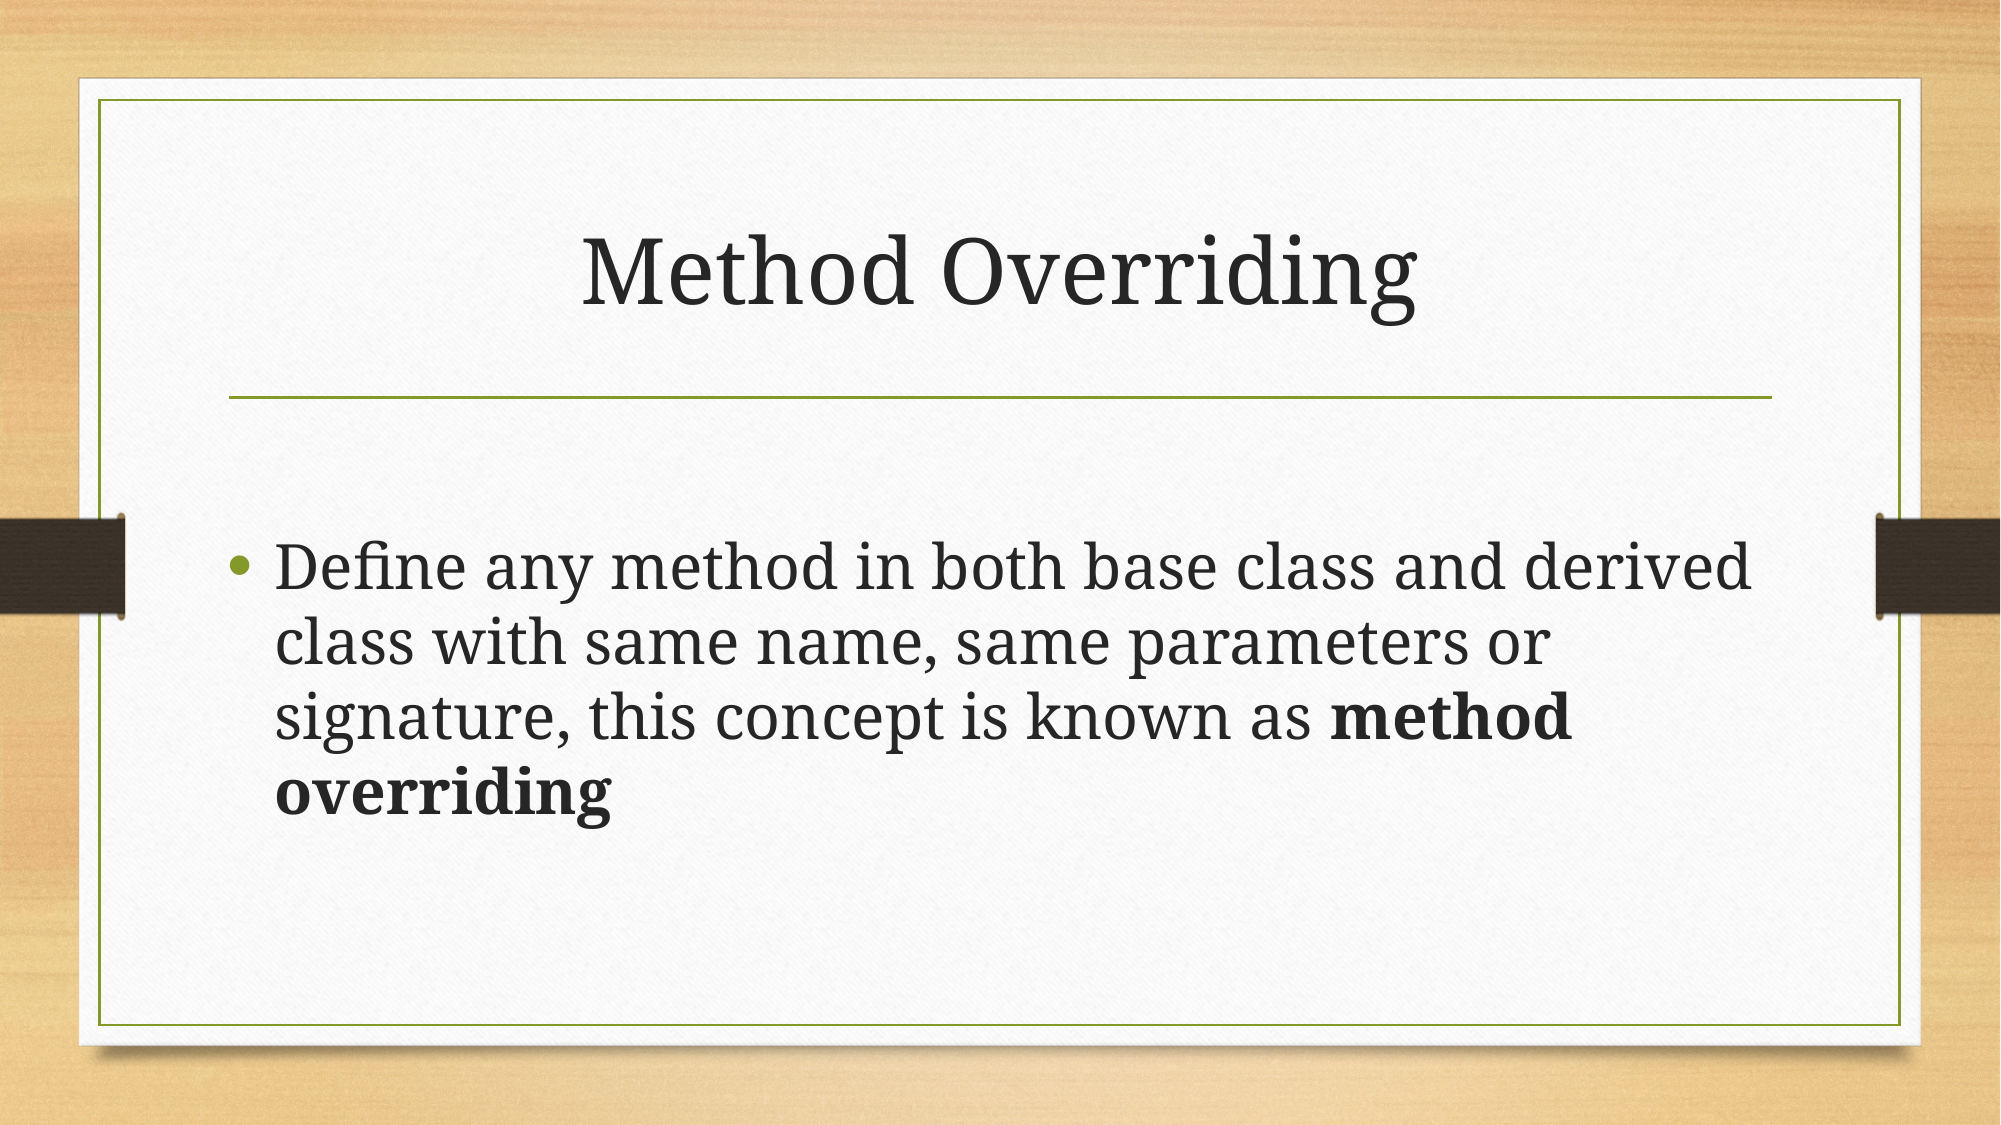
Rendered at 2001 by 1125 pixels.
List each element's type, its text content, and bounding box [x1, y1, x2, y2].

title Method Overriding [212, 161, 1788, 375]
picture [0, 0, 2001, 1125]
list Define any method in both base class and derived class with same name, same parameters or signature, this concept is known as method overriding [212, 419, 1788, 964]
